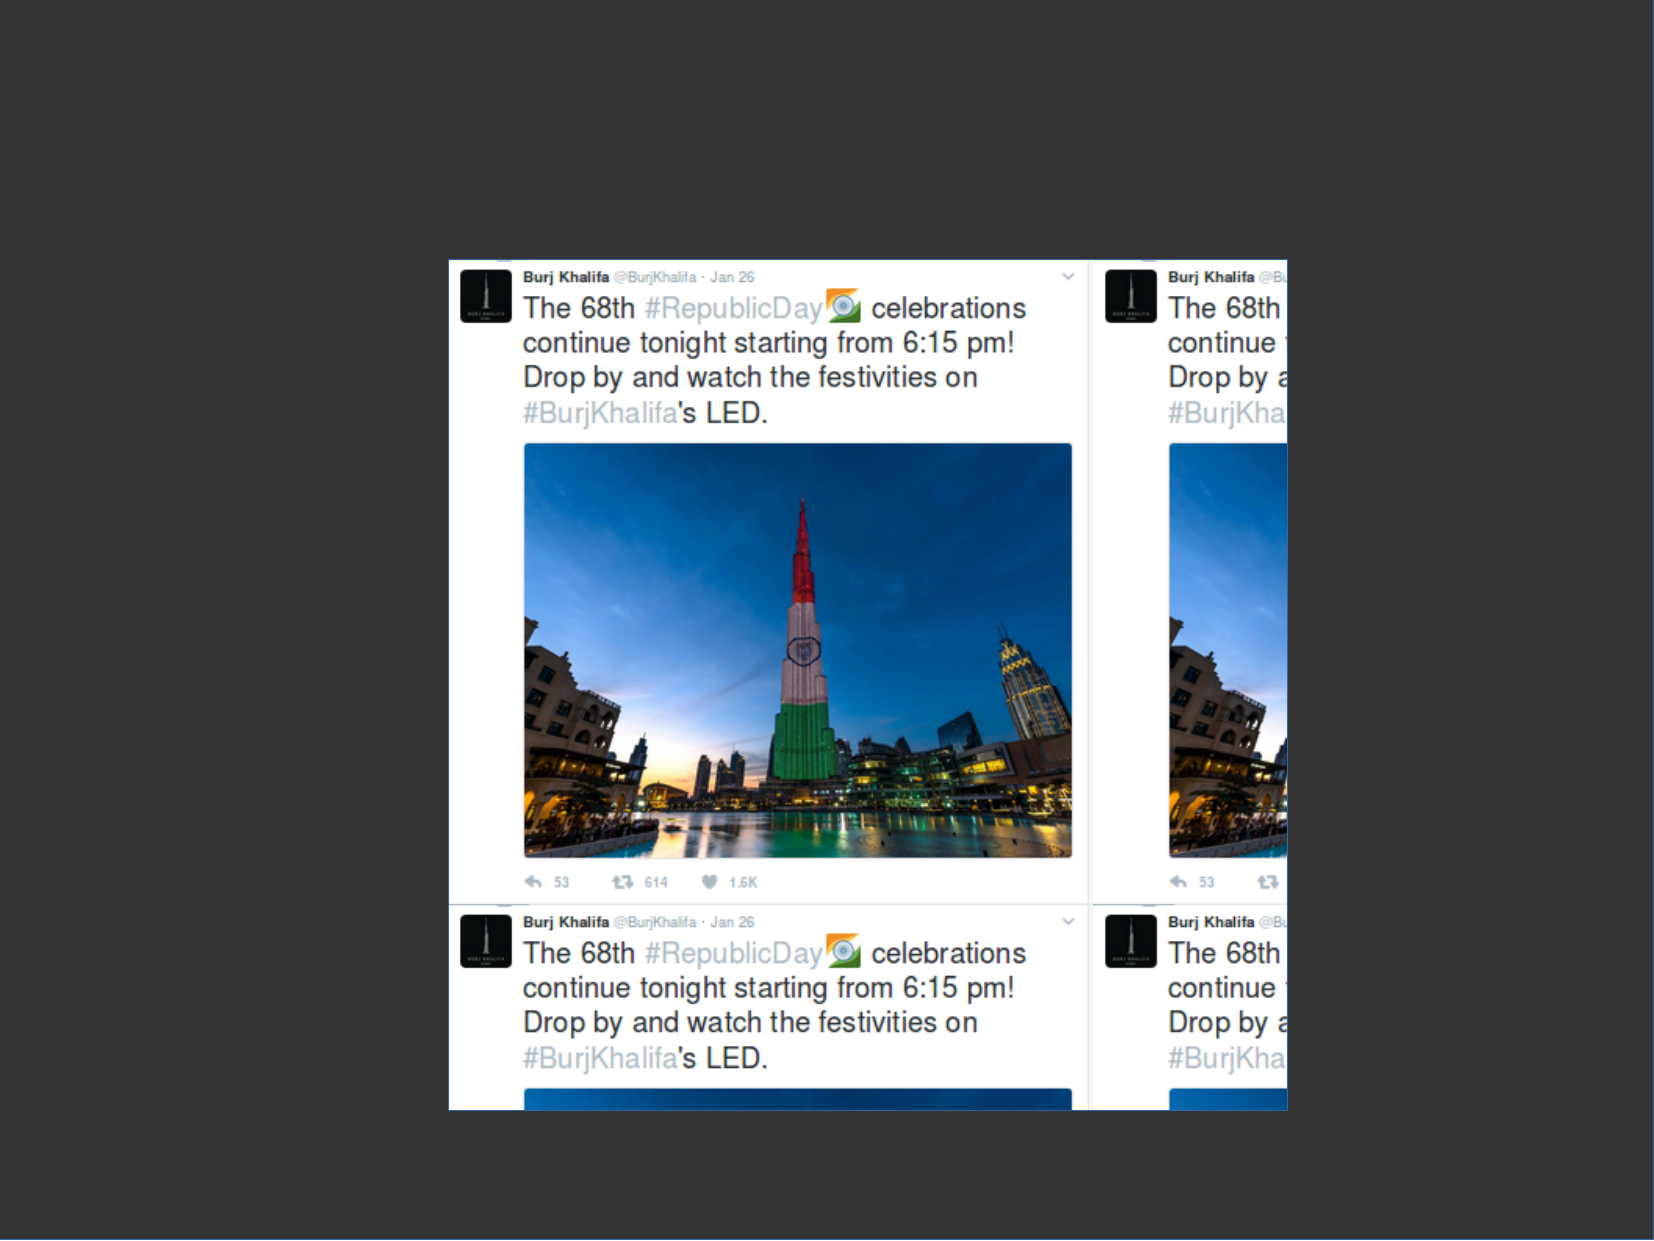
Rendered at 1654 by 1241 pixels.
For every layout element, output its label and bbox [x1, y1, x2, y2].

text_box [0, 0, 1654, 1240]
text_box [448, 259, 1288, 1111]
